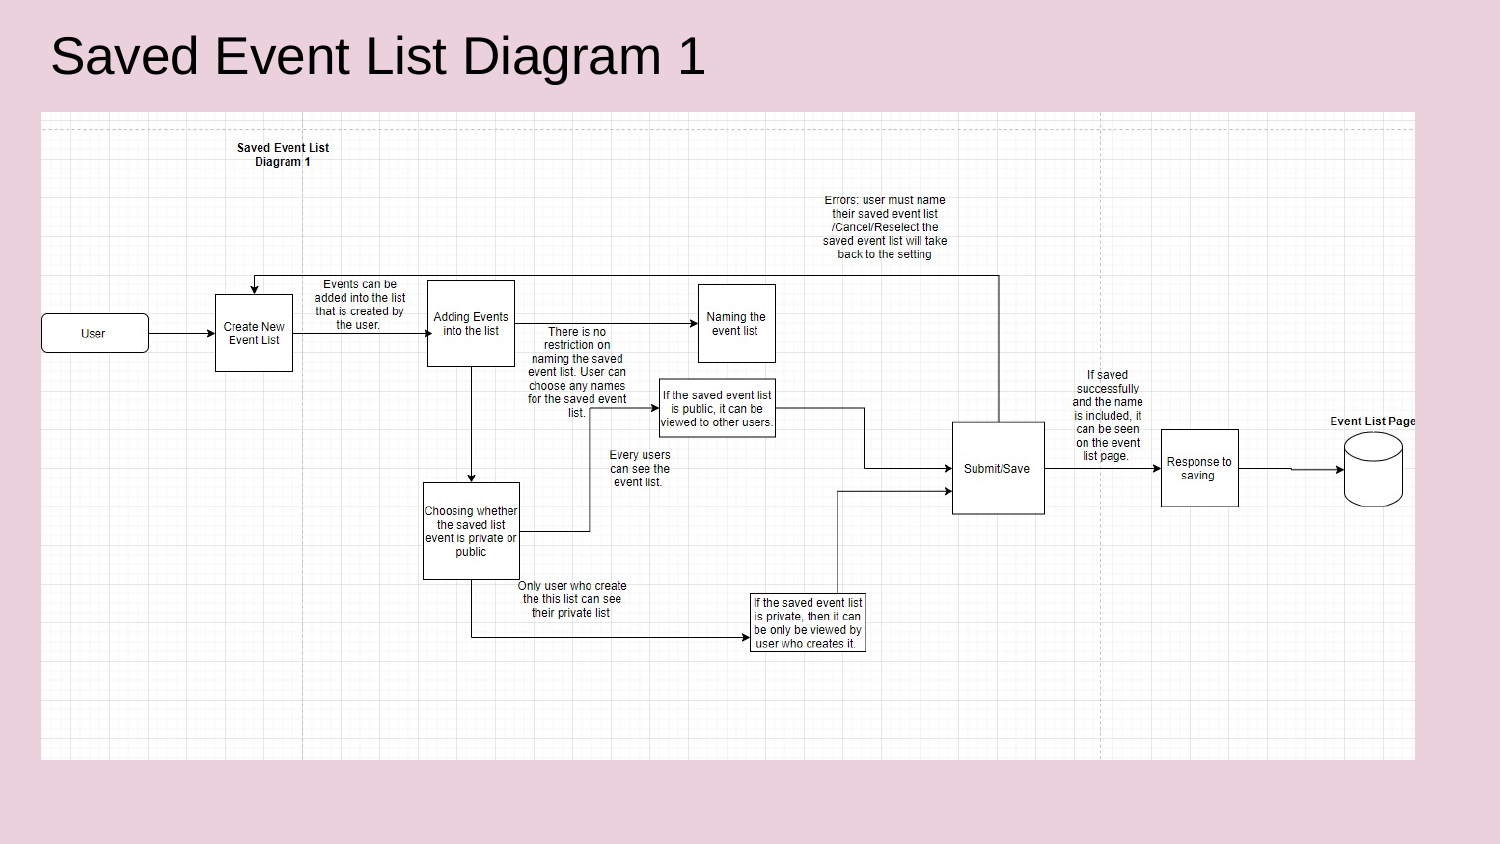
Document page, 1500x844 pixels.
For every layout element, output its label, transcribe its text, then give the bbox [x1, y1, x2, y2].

picture [41, 112, 1415, 760]
title Saved Event List Diagram 1 [35, 6, 1433, 101]
